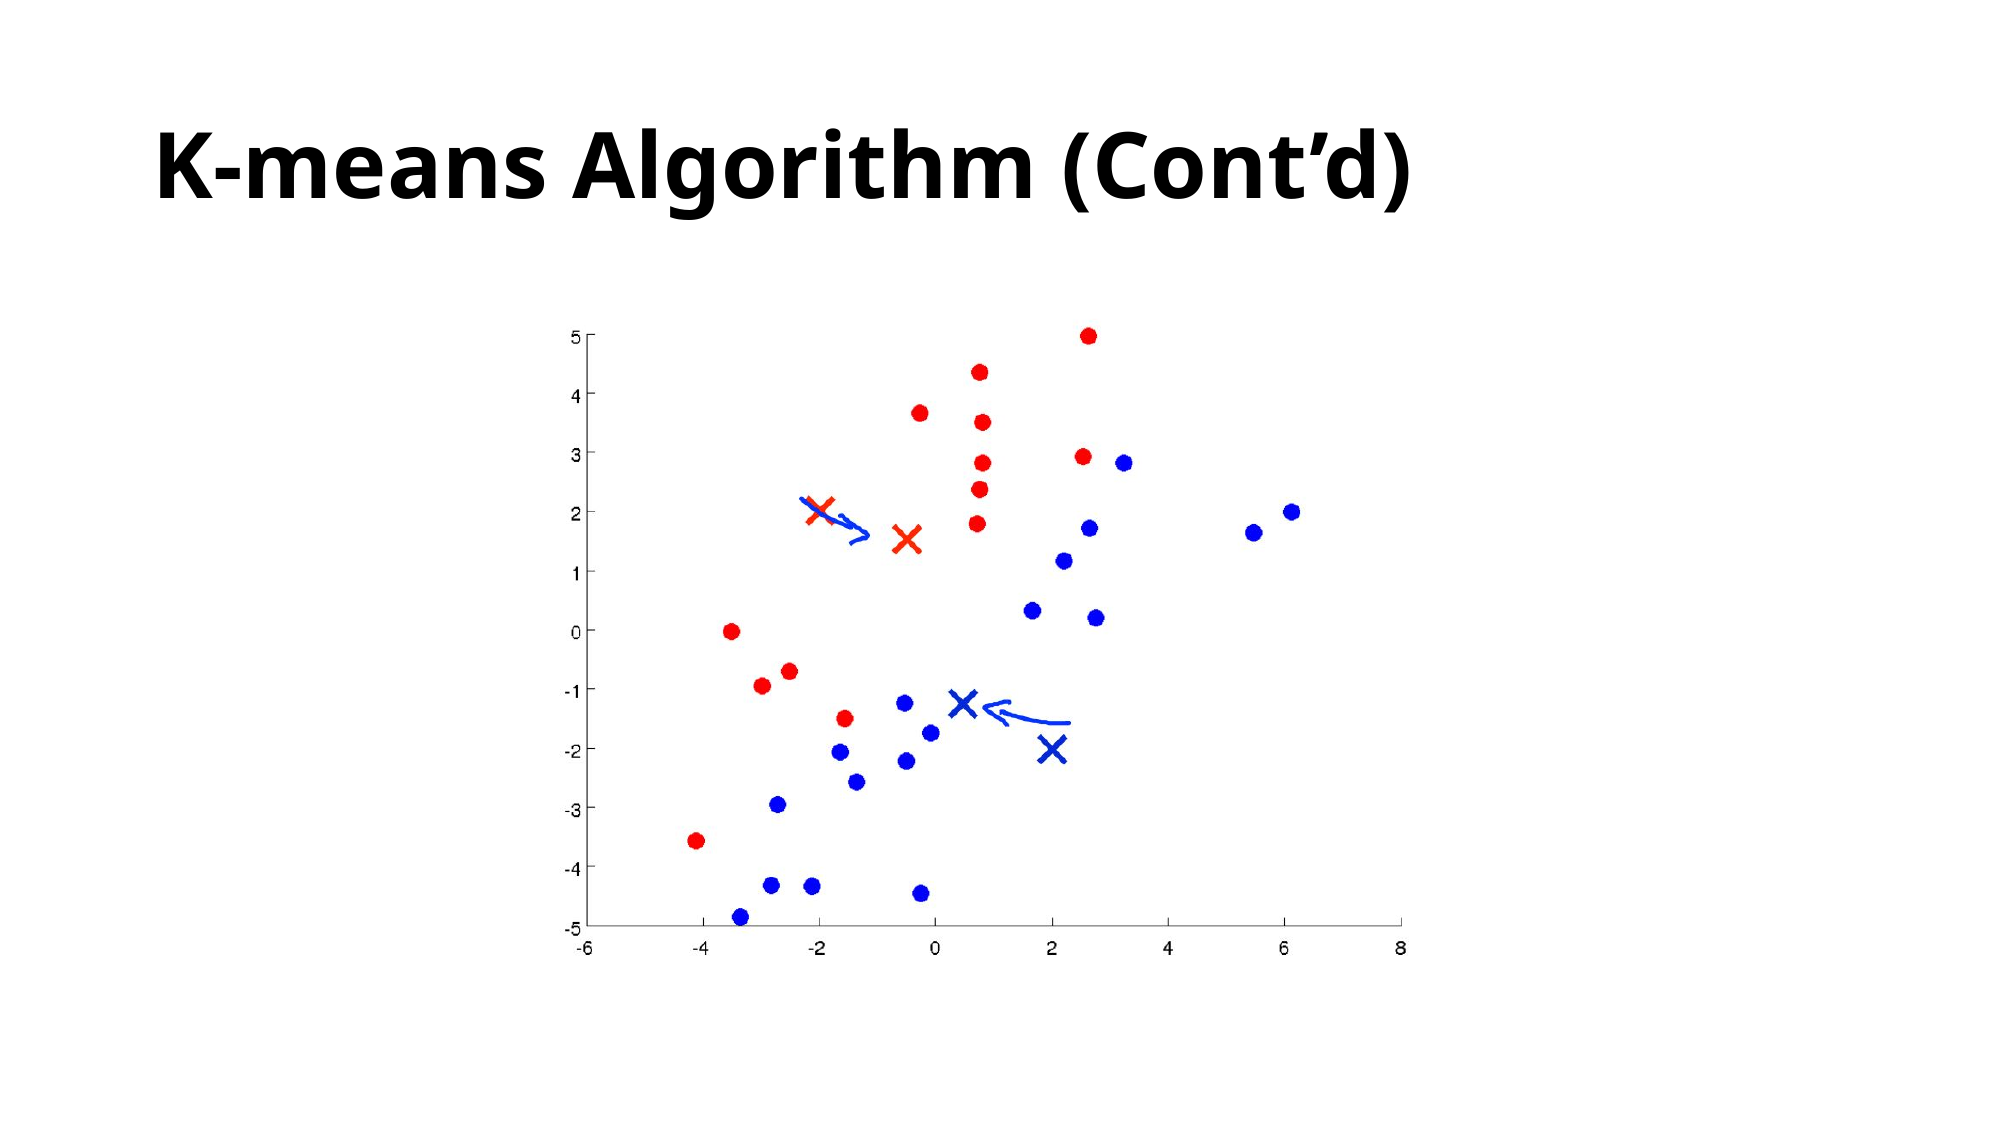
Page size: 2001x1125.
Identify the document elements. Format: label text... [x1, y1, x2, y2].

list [538, 277, 1462, 992]
title K-means Algorithm (Cont’d) [137, 59, 1863, 278]
